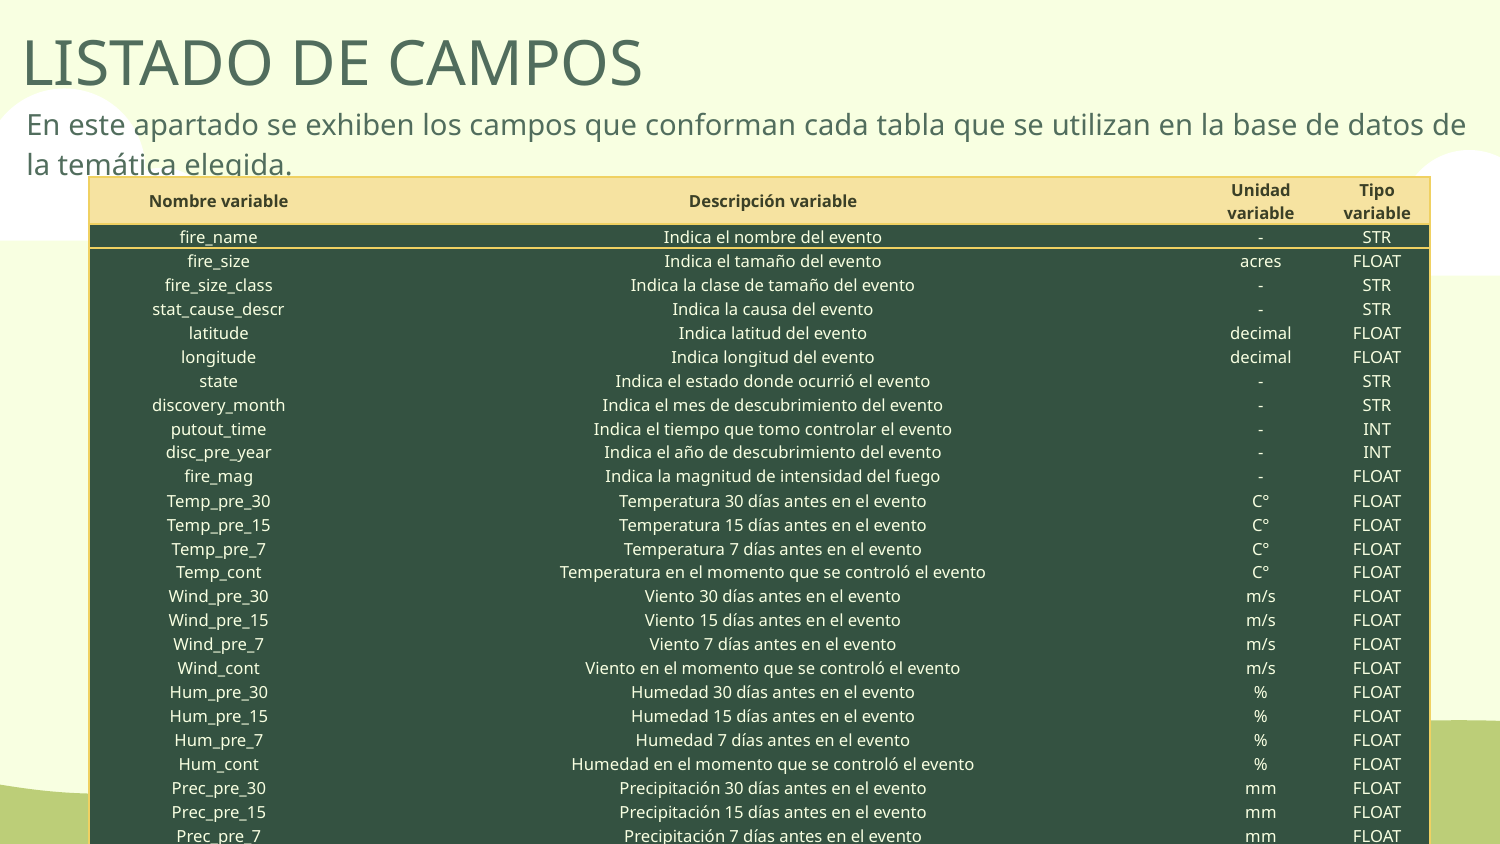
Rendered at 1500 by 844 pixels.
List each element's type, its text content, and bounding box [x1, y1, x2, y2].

table_cell Wind_pre_30 [90, 584, 349, 608]
table_cell Temp_pre_7 [90, 536, 349, 560]
table_cell Indica la causa del evento [349, 296, 1198, 320]
table_cell Humedad 30 días antes en el evento [349, 680, 1198, 704]
table_cell Indica el tiempo que tomo controlar el evento [349, 416, 1198, 440]
table_cell FLOAT [1324, 536, 1429, 560]
table_cell Prec_pre_30 [90, 776, 349, 800]
table_cell Indica el mes de descubrimiento del evento [349, 392, 1198, 416]
table_cell FLOAT [1324, 488, 1429, 512]
table_cell C° [1198, 560, 1324, 584]
table_cell % [1198, 728, 1324, 752]
table_cell putout_time [90, 416, 349, 440]
table_cell FLOAT [1324, 608, 1429, 632]
table_cell Wind_pre_15 [90, 608, 349, 632]
table_cell - [1198, 464, 1324, 488]
table_cell state [90, 368, 349, 392]
table_cell Temperatura 15 días antes en el evento [349, 512, 1198, 536]
table_cell m/s [1198, 584, 1324, 608]
table_cell C° [1198, 488, 1324, 512]
table_cell STR [1324, 225, 1429, 247]
title LISTADO DE CAMPOS [6, 8, 1270, 118]
table_cell Temperatura 30 días antes en el evento [349, 488, 1198, 512]
table_cell Temp_cont [90, 560, 349, 584]
table_cell fire_mag [90, 464, 349, 488]
table_cell FLOAT [1324, 512, 1429, 536]
table_cell Prec_pre_7 [90, 824, 349, 844]
table_cell FLOAT [1324, 680, 1429, 704]
table_cell latitude [90, 320, 349, 344]
table_cell % [1198, 680, 1324, 704]
table_cell FLOAT [1324, 800, 1429, 824]
table_header Nombre variable [90, 178, 349, 223]
table_cell FLOAT [1324, 344, 1429, 368]
table_cell FLOAT [1324, 824, 1429, 844]
table_cell Viento 7 días antes en el evento [349, 632, 1198, 656]
table_header Descripción variable [349, 178, 1198, 223]
table_cell STR [1324, 368, 1429, 392]
table_cell Temperatura en el momento que se controló el evento [349, 560, 1198, 584]
table_cell FLOAT [1324, 584, 1429, 608]
table_header Tipo variable [1324, 178, 1429, 223]
table_cell Wind_pre_7 [90, 632, 349, 656]
table_cell % [1198, 704, 1324, 728]
table_cell FLOAT [1324, 776, 1429, 800]
table_cell FLOAT [1324, 656, 1429, 680]
table_cell Precipitación 30 días antes en el evento [349, 776, 1198, 800]
table_cell decimal [1198, 320, 1324, 344]
table_cell Indica longitud del evento [349, 344, 1198, 368]
table_cell - [1198, 296, 1324, 320]
table_cell Hum_pre_15 [90, 704, 349, 728]
table_cell longitude [90, 344, 349, 368]
table_cell - [1198, 392, 1324, 416]
table_cell m/s [1198, 632, 1324, 656]
table_cell Indica el nombre del evento [349, 225, 1198, 247]
table_cell - [1198, 416, 1324, 440]
table_cell acres [1198, 249, 1324, 272]
table_cell FLOAT [1324, 320, 1429, 344]
table_cell Precipitación 7 días antes en el evento [349, 824, 1198, 844]
table_cell - [1198, 440, 1324, 464]
table_cell discovery_month [90, 392, 349, 416]
table_cell FLOAT [1324, 632, 1429, 656]
table_cell Indica la magnitud de intensidad del fuego [349, 464, 1198, 488]
table_cell Temp_pre_15 [90, 512, 349, 536]
table_cell STR [1324, 296, 1429, 320]
table_cell fire_name [90, 225, 349, 247]
table_cell Hum_pre_30 [90, 680, 349, 704]
table_cell Hum_pre_7 [90, 728, 349, 752]
table_cell STR [1324, 272, 1429, 296]
table_cell FLOAT [1324, 704, 1429, 728]
table_cell Temperatura 7 días antes en el evento [349, 536, 1198, 560]
table_cell fire_size_class [90, 272, 349, 296]
subtitle En este apartado se exhiben los campos que conforman cada tabla que se utilizan en la base de datos de la temática elegida. [11, 85, 1484, 186]
table_cell % [1198, 752, 1324, 776]
table_cell Humedad 15 días antes en el evento [349, 704, 1198, 728]
table_cell FLOAT [1324, 728, 1429, 752]
table_cell Viento 15 días antes en el evento [349, 608, 1198, 632]
table_cell INT [1324, 416, 1429, 440]
table_cell Indica el año de descubrimiento del evento [349, 440, 1198, 464]
table_cell - [1198, 368, 1324, 392]
table_cell - [1198, 272, 1324, 296]
table_cell Hum_cont [90, 752, 349, 776]
table_cell mm [1198, 824, 1324, 844]
table_cell mm [1198, 800, 1324, 824]
table_cell m/s [1198, 608, 1324, 632]
table_cell Indica el tamaño del evento [349, 249, 1198, 272]
table_cell FLOAT [1324, 249, 1429, 272]
table_cell Humedad en el momento que se controló el evento [349, 752, 1198, 776]
table_cell mm [1198, 776, 1324, 800]
table_cell FLOAT [1324, 560, 1429, 584]
table_cell decimal [1198, 344, 1324, 368]
table_cell Prec_pre_15 [90, 800, 349, 824]
table_cell C° [1198, 536, 1324, 560]
table_cell Temp_pre_30 [90, 488, 349, 512]
table_cell Indica el estado donde ocurrió el evento [349, 368, 1198, 392]
table_cell Viento 30 días antes en el evento [349, 584, 1198, 608]
table_cell FLOAT [1324, 752, 1429, 776]
table_header Unidad variable [1198, 178, 1324, 223]
table_cell Humedad 7 días antes en el evento [349, 728, 1198, 752]
table_cell C° [1198, 512, 1324, 536]
table_cell disc_pre_year [90, 440, 349, 464]
table_cell STR [1324, 392, 1429, 416]
table_cell fire_size [90, 249, 349, 272]
table_cell stat_cause_descr [90, 296, 349, 320]
table_cell Wind_cont [90, 656, 349, 680]
table_cell Precipitación 15 días antes en el evento [349, 800, 1198, 824]
table_cell Indica la clase de tamaño del evento [349, 272, 1198, 296]
table_cell Viento en el momento que se controló el evento [349, 656, 1198, 680]
table_cell Indica latitud del evento [349, 320, 1198, 344]
table_cell FLOAT [1324, 464, 1429, 488]
table_cell m/s [1198, 656, 1324, 680]
table_cell - [1198, 225, 1324, 247]
table_cell INT [1324, 440, 1429, 464]
